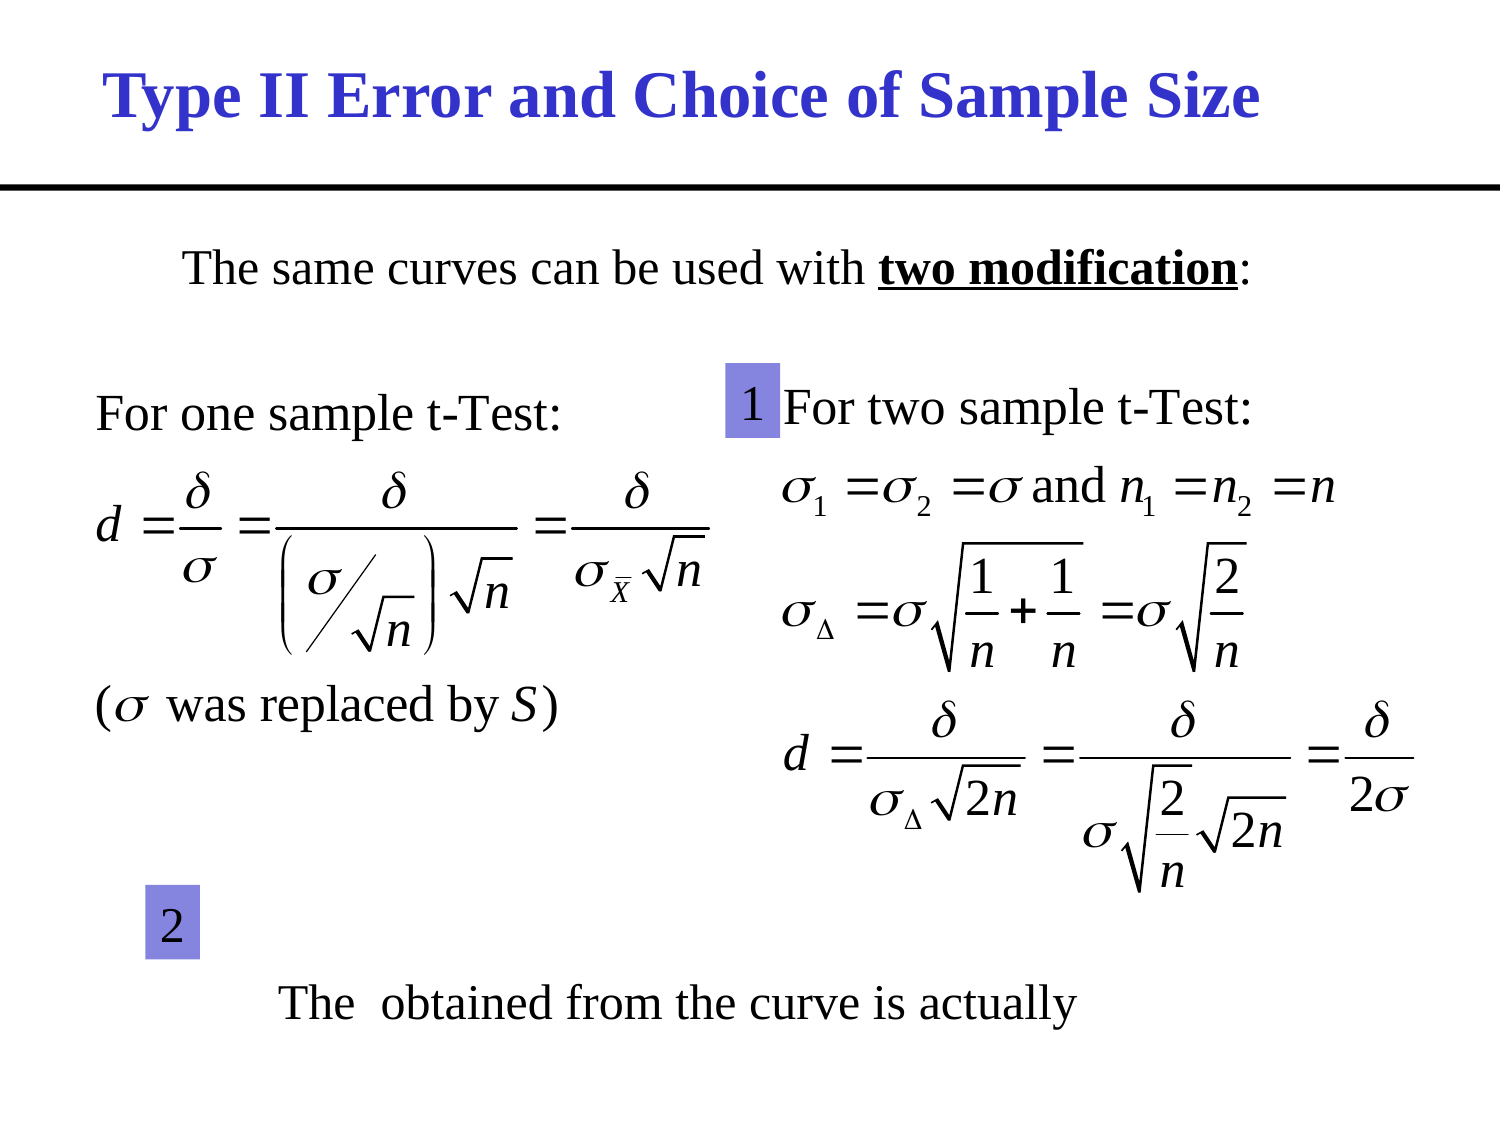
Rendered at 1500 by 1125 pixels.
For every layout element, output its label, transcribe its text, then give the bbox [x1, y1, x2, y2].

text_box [87, 385, 718, 747]
text_box Type II Error and Choice of Sample Size [87, 42, 1500, 138]
text_box 1 [725, 363, 781, 438]
text_box The same curves can be used with two modification: [166, 226, 1280, 362]
text_box [0, 0, 1338, 187]
text_box 2 [145, 884, 200, 960]
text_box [774, 374, 1423, 906]
